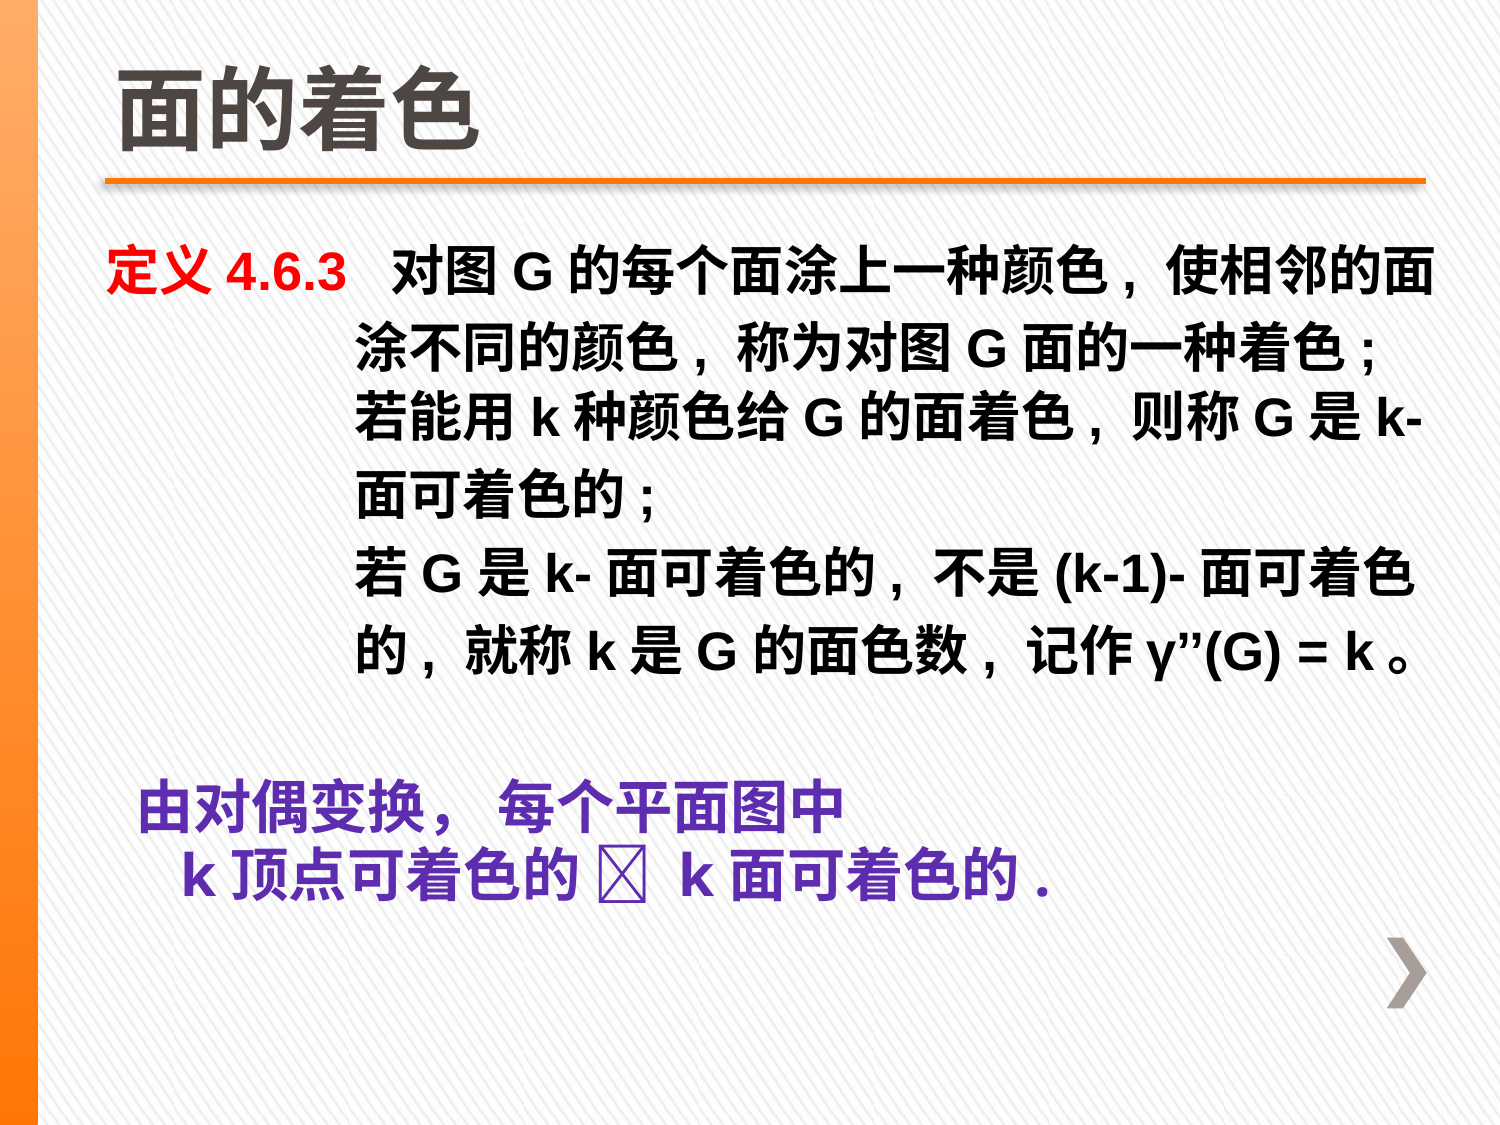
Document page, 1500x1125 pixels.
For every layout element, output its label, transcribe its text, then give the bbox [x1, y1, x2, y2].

text_box 定义4.6.3 对图G的每个面涂上一种颜色, 使相邻的面涂不同的颜色, 称为对图G面的一种着色; [105, 222, 1445, 369]
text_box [0, 281, 37, 285]
text_box 由对偶变换， 每个平面图中 k顶点可着色的  k面可着色的. [120, 776, 1493, 915]
text_box 若能用k种颜色给G的面着色, 则称G是k-面可着色的; 若G是k-面可着色的, 不是(k-1)-面可着色的, 就称k是G的面色数, 记作γ’’(G) = k。 [105, 369, 1445, 682]
title 面的着色 [99, 0, 1422, 170]
